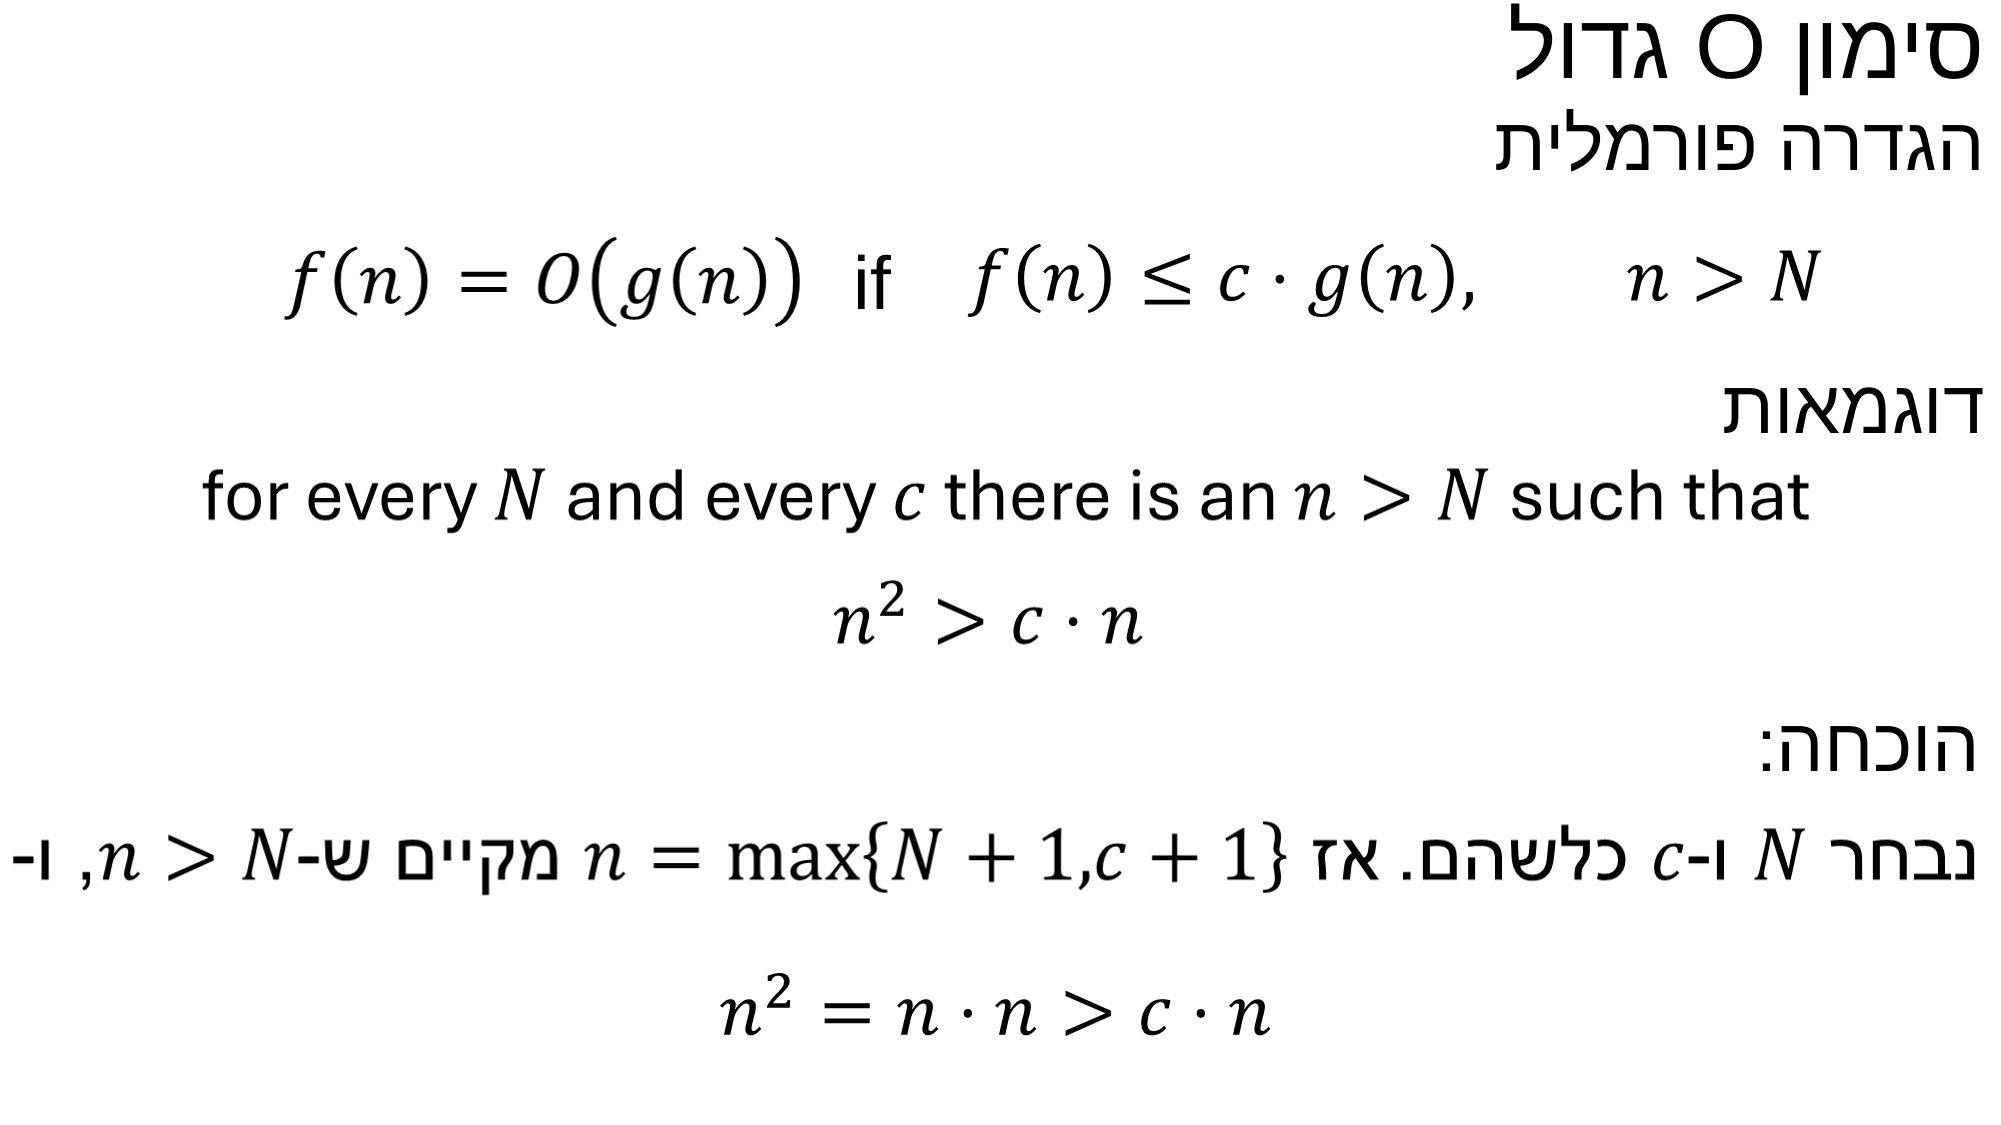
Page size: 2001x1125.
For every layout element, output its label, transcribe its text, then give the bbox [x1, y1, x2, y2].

text_box [0, 809, 1396, 908]
list סימון O גדול [597, 0, 2000, 97]
text_box if [838, 236, 917, 334]
text_box [240, 231, 852, 329]
text_box [704, 965, 1296, 1063]
text_box דוגמאות [213, 360, 2000, 458]
text_box [817, 573, 1183, 672]
text_box [953, 231, 1867, 329]
text_box הוכחה: [1724, 698, 1995, 797]
text_box [1396, 809, 1995, 908]
list הגדרה פורמלית [597, 97, 2000, 196]
text_box [186, 449, 1844, 548]
